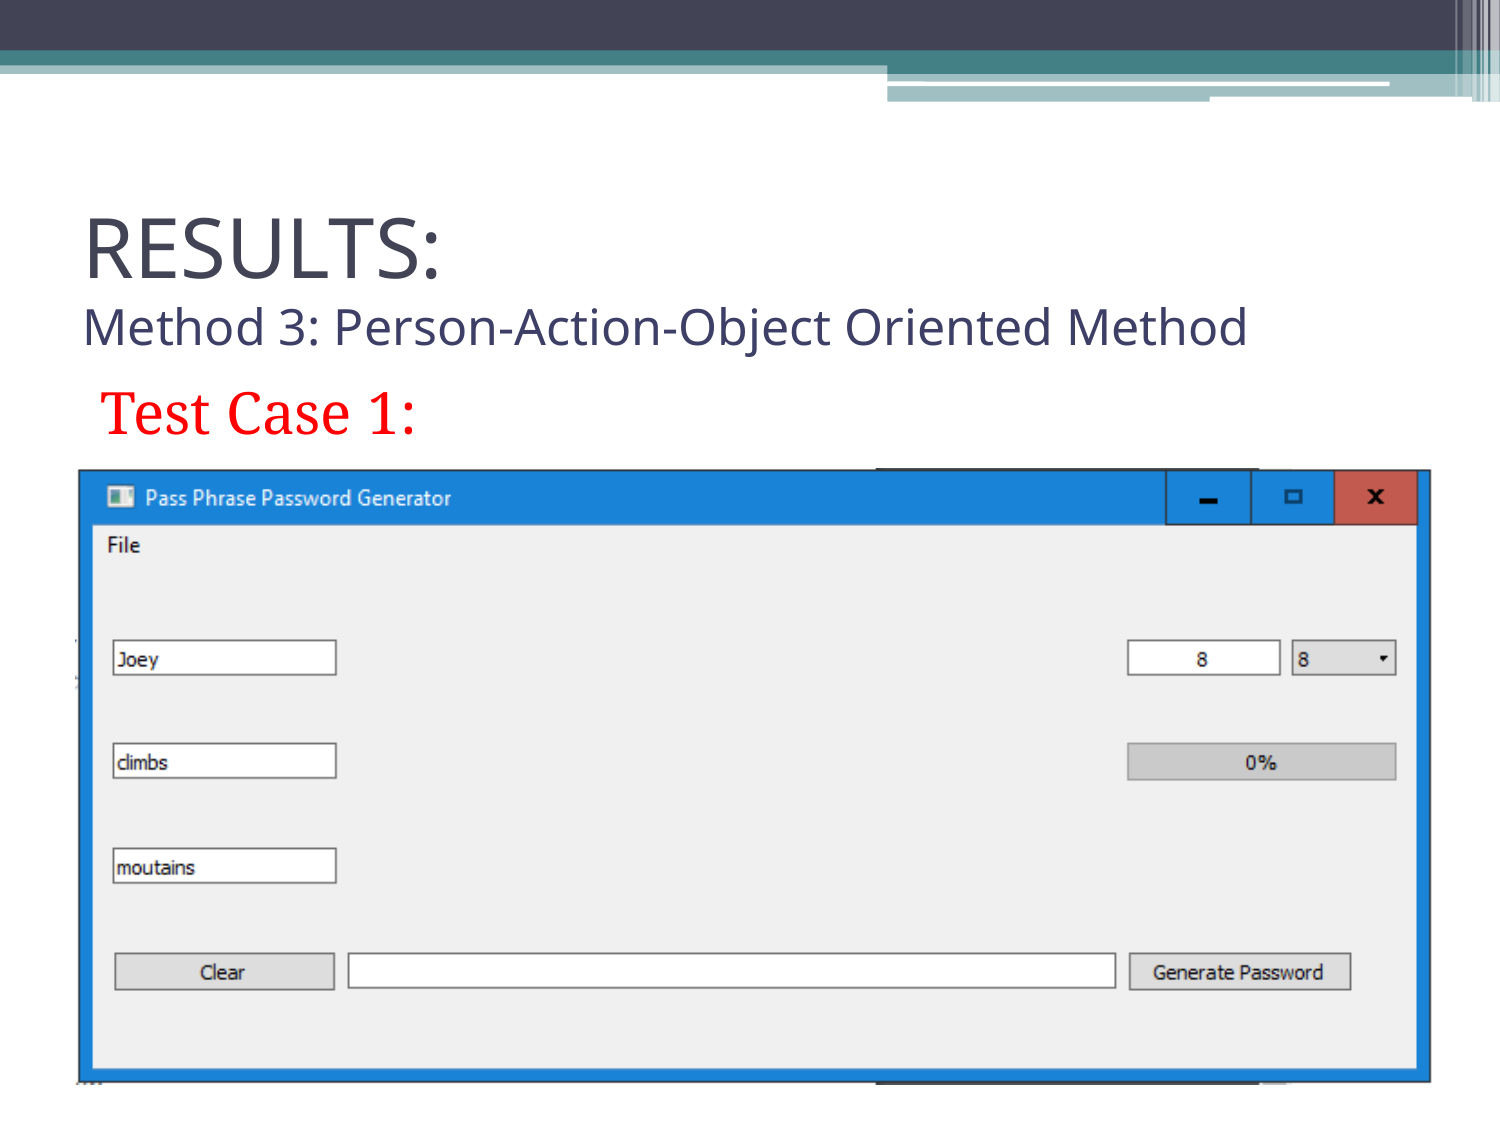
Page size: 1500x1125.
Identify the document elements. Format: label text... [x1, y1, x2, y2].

list Test Case 1: [74, 368, 1426, 466]
picture [74, 468, 1435, 1086]
title RESULTS: Method 3: Person-Action-Object Oriented Method [74, 186, 1426, 363]
